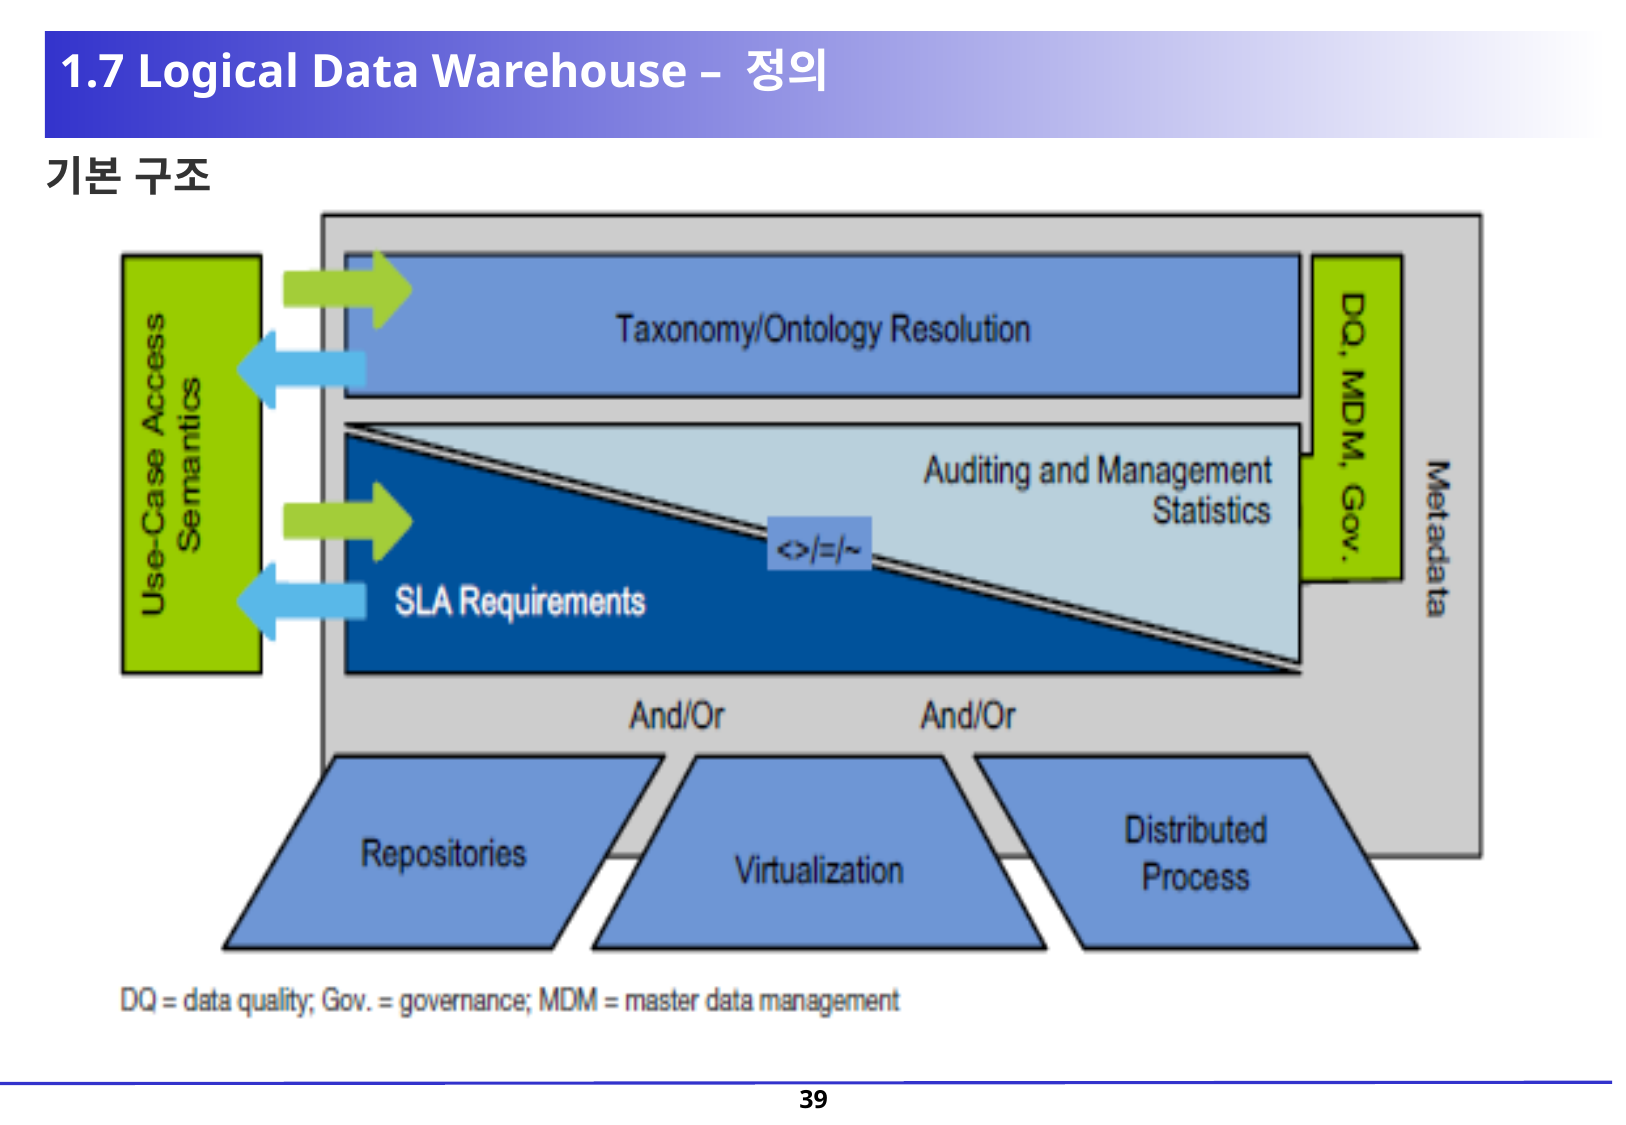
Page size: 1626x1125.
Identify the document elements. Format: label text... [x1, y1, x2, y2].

text_box 기본 구조 [45, 149, 1594, 305]
title 1.7 Logical Data Warehouse – 정의 [44, 32, 1056, 105]
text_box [830, 105, 835, 137]
picture [104, 178, 1516, 1022]
